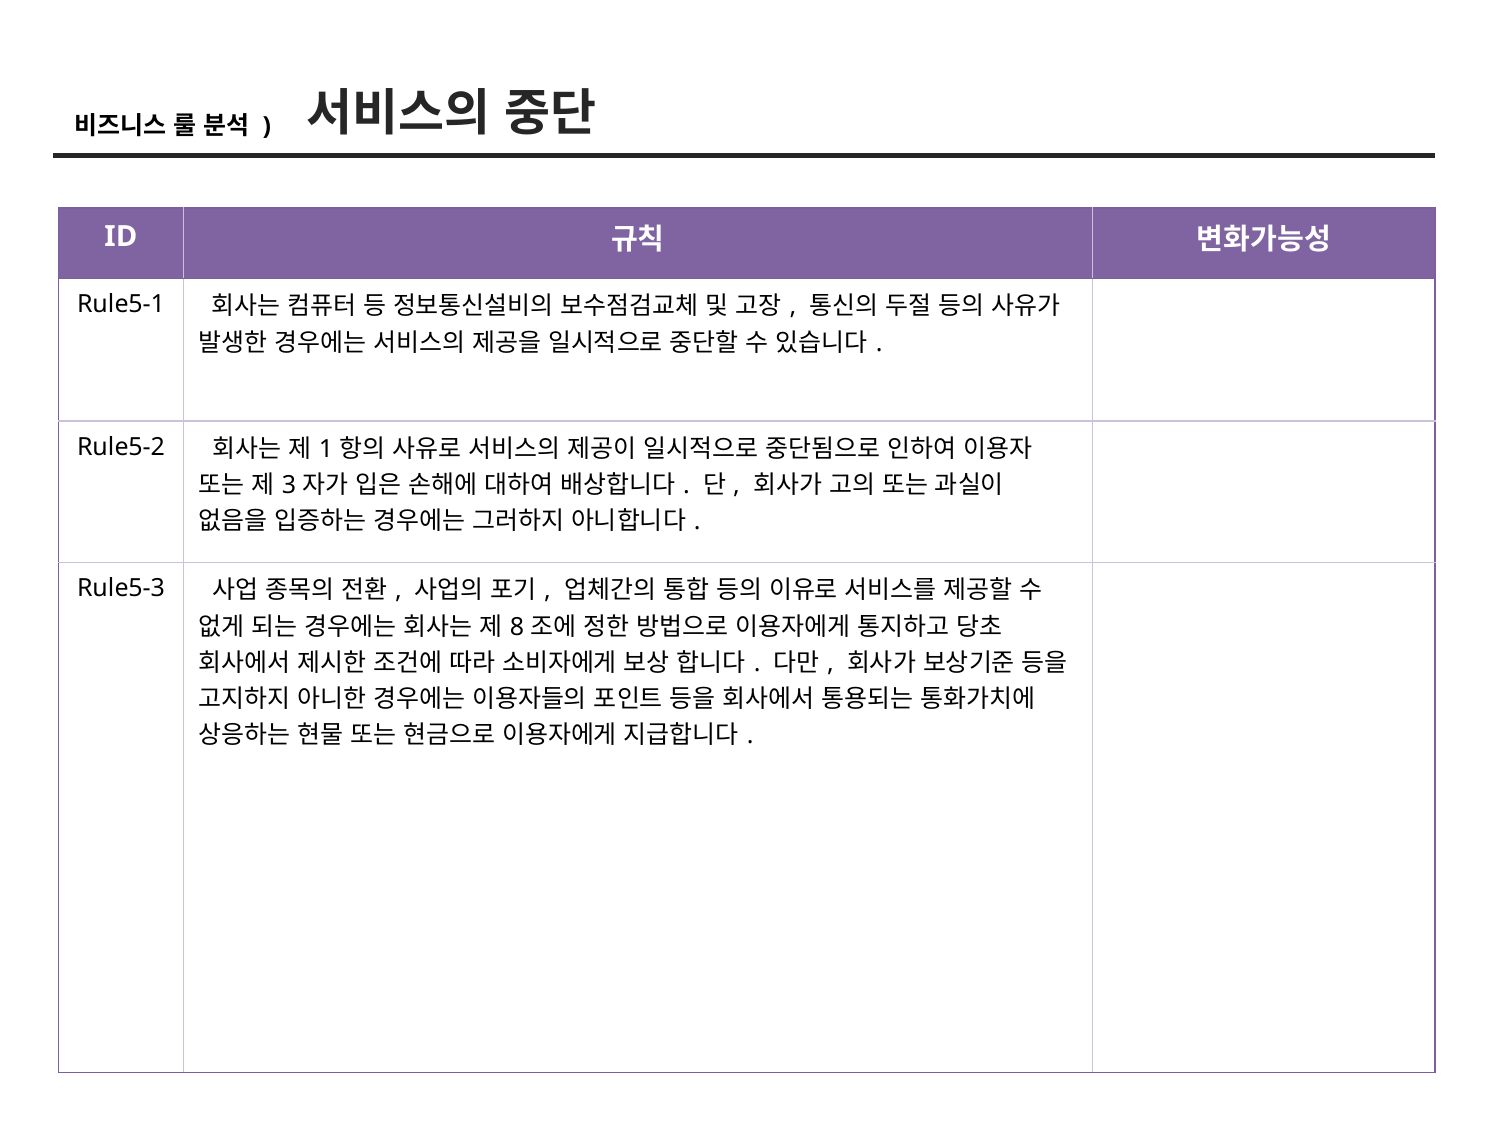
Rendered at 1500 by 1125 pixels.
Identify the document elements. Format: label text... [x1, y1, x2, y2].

table_cell 사업 종목의 전환, 사업의 포기, 업체간의 통합 등의 이유로 서비스를 제공할 수 없게 되는 경우에는 회사는 제8조에 정한 방법으로 이용자에게 통지하고 당초 회사에서 제시한 조건에 따라 소비자에게 보상 합니다. 다만, 회사가 보상기준 등을 고지하지 아니한 경우에는 이용자들의 포인트 등을 회사에서 통용되는 통화가치에 상응하는 현물 또는 현금으로 이용자에게 지급합니다. [184, 563, 1092, 1072]
table_cell Rule5-3 [59, 563, 183, 1072]
text_box 비즈니스 룰 분석 ) [59, 101, 287, 147]
table_cell 회사는 제1항의 사유로 서비스의 제공이 일시적으로 중단됨으로 인하여 이용자 또는 제3자가 입은 손해에 대하여 배상합니다. 단, 회사가 고의 또는 과실이 없음을 입증하는 경우에는 그러하지 아니합니다. [184, 422, 1092, 562]
table_cell [1093, 563, 1434, 1072]
table_cell Rule5-1 [59, 279, 183, 420]
table_cell [1093, 279, 1434, 420]
table_header 규칙 [184, 209, 1092, 278]
text_box 서비스의 중단 [291, 73, 612, 148]
table_cell Rule5-2 [59, 422, 183, 562]
table_cell [1093, 422, 1434, 562]
table_header ID [59, 209, 183, 278]
table_header 변화가능성 [1093, 209, 1434, 278]
table_cell 회사는 컴퓨터 등 정보통신설비의 보수점검교체 및 고장, 통신의 두절 등의 사유가 발생한 경우에는 서비스의 제공을 일시적으로 중단할 수 있습니다. [184, 279, 1092, 420]
